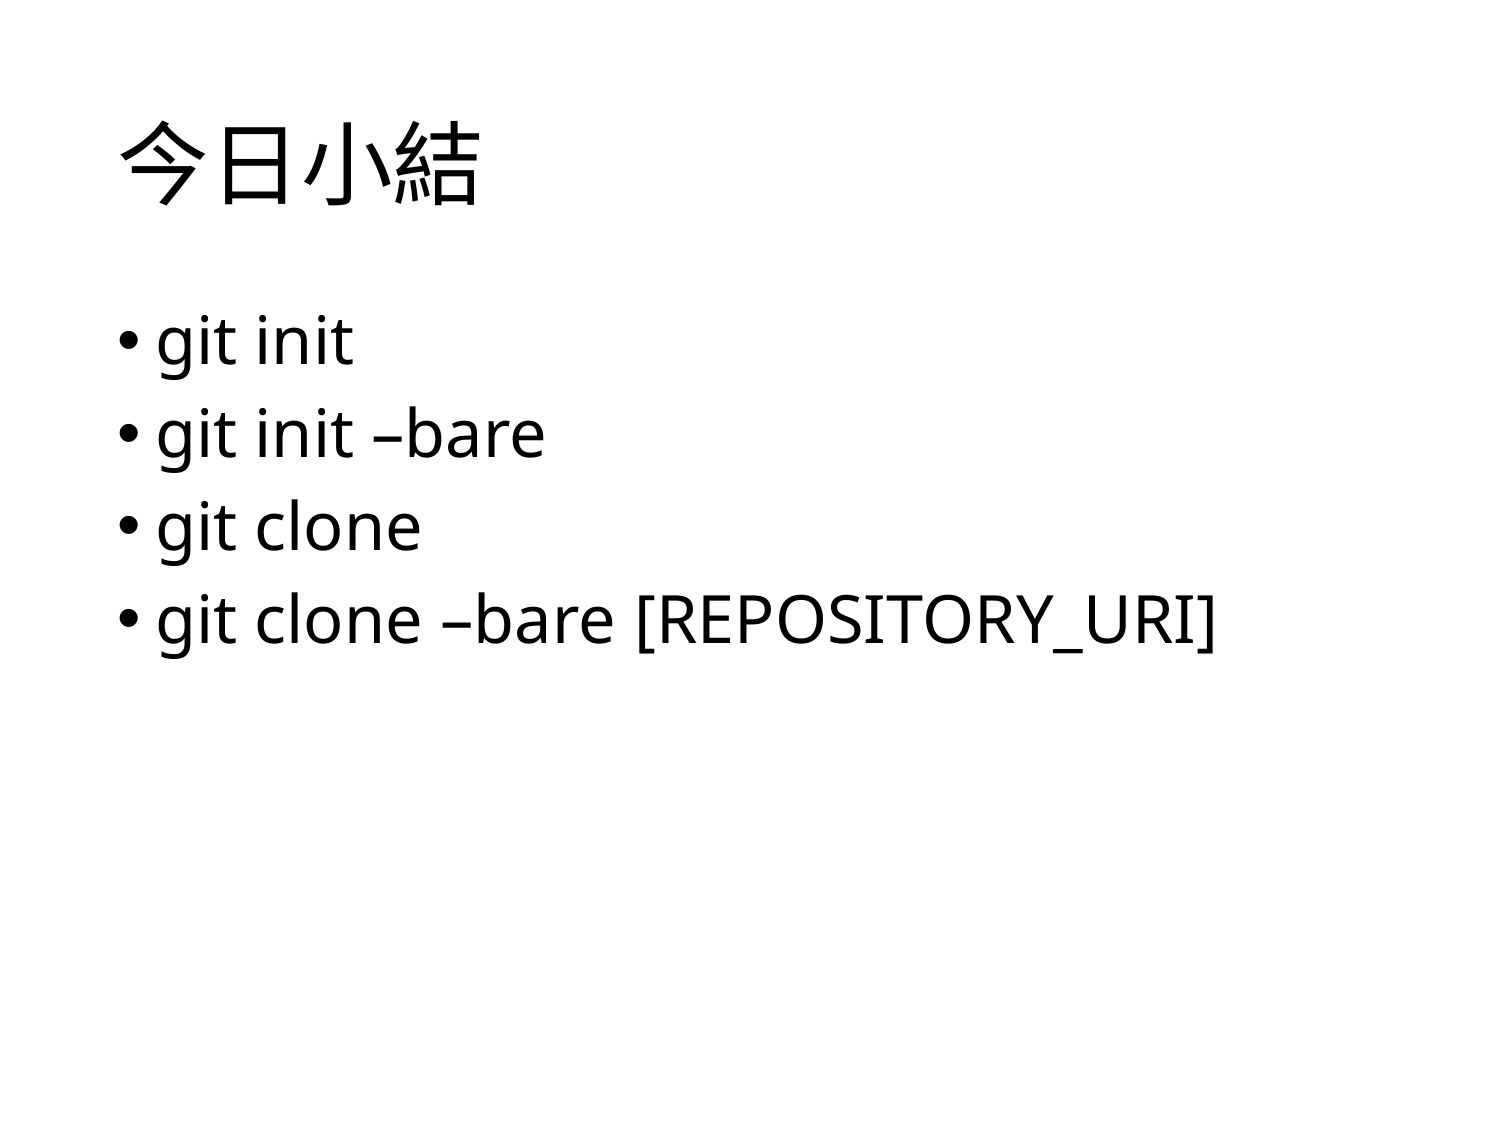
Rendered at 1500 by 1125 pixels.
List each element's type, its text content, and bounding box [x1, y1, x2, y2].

text_box git init git init –bare git clone git clone –bare [REPOSITORY_URI] [103, 299, 1397, 1014]
text_box 今日小結 [103, 59, 1397, 278]
